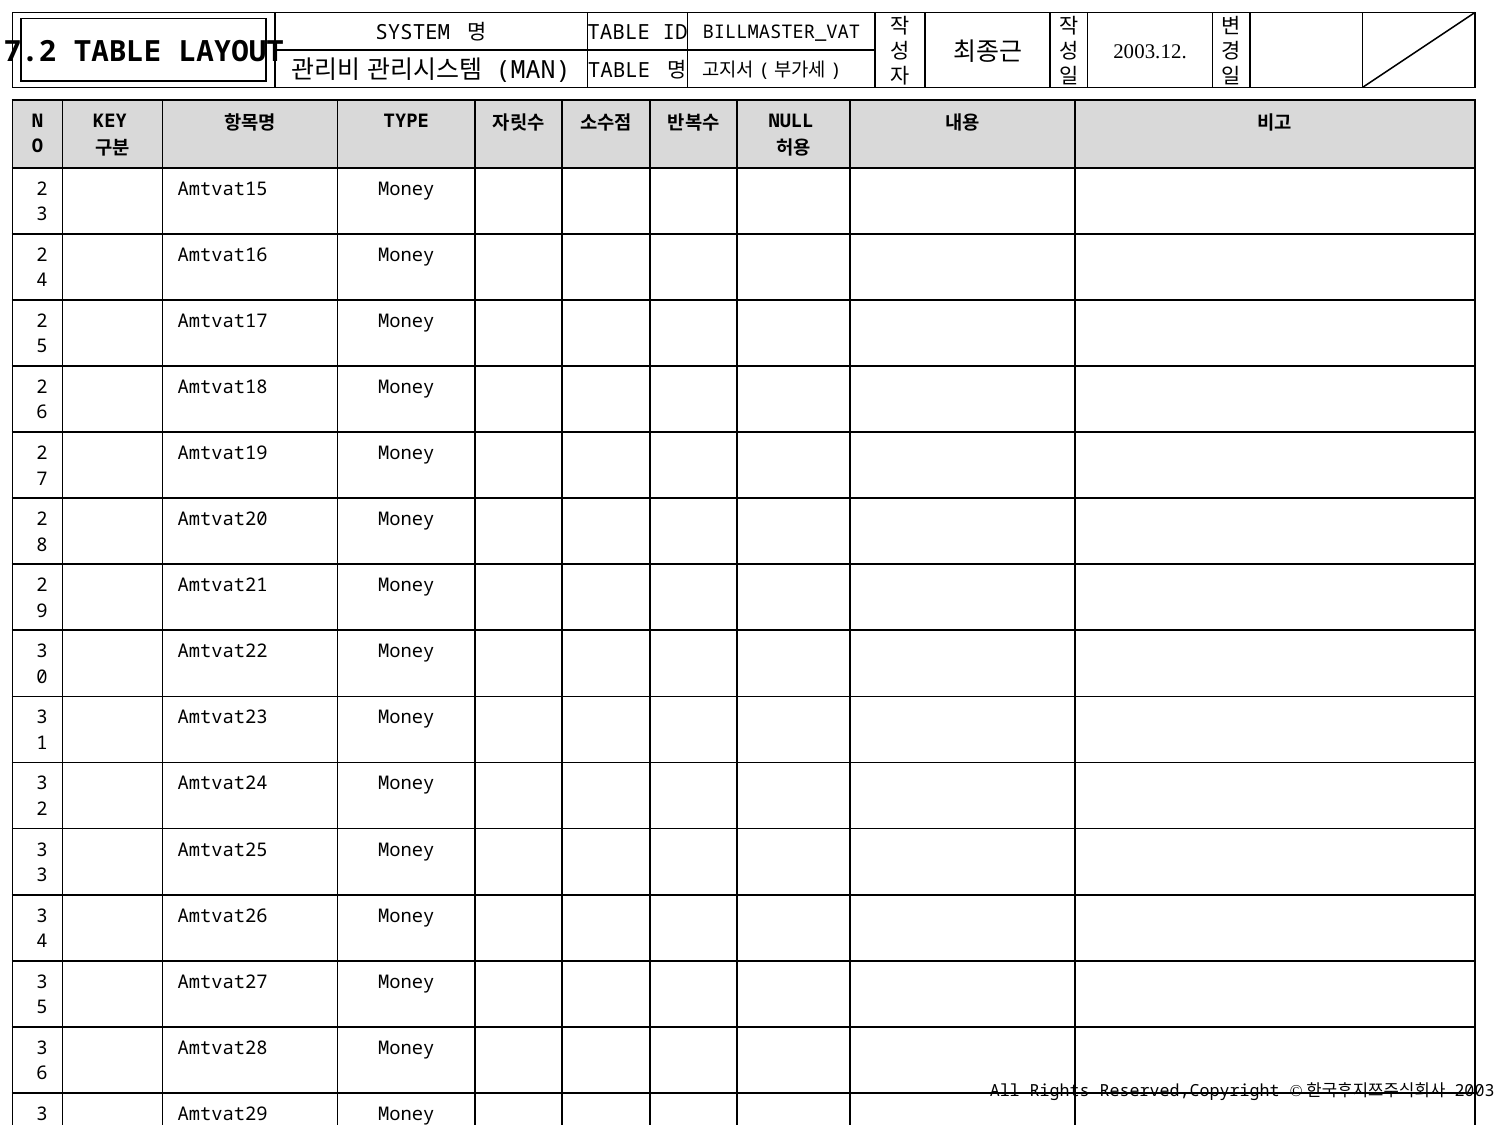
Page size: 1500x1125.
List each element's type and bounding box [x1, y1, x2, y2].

table_cell [563, 962, 649, 1026]
table_cell [1076, 896, 1474, 960]
table_cell [1076, 367, 1474, 431]
table_cell [563, 896, 649, 960]
table_header [63, 101, 162, 167]
table_cell [563, 1028, 649, 1092]
table_cell [738, 1094, 849, 1125]
table_cell [1076, 301, 1474, 365]
table_cell [476, 499, 561, 563]
table_cell [13, 829, 62, 894]
table_cell [476, 433, 561, 497]
table_cell [851, 565, 1074, 629]
table_cell [651, 499, 736, 563]
table_cell [63, 1094, 162, 1125]
table_cell [63, 499, 162, 563]
table_cell [738, 367, 849, 431]
table_cell [476, 1028, 561, 1092]
table_cell [13, 499, 62, 563]
table_cell [63, 169, 162, 233]
table_cell [163, 962, 337, 1026]
table_cell [63, 301, 162, 365]
table_header [851, 101, 1074, 167]
table_cell [738, 565, 849, 629]
table_cell [851, 763, 1074, 828]
table_cell [651, 433, 736, 497]
table_cell [1076, 235, 1474, 299]
table_cell [651, 235, 736, 299]
table_cell [651, 565, 736, 629]
table_cell [338, 896, 474, 960]
table_cell [1076, 631, 1474, 696]
table_cell [13, 565, 62, 629]
table_cell [476, 169, 561, 233]
table_cell [651, 697, 736, 762]
table_cell [63, 896, 162, 960]
table_cell [163, 697, 337, 762]
table_cell [851, 367, 1074, 431]
table_cell [163, 1094, 337, 1125]
table_cell [338, 301, 474, 365]
table_cell [738, 169, 849, 233]
table_cell [651, 169, 736, 233]
table_cell [738, 301, 849, 365]
table_cell [563, 433, 649, 497]
table_cell [1076, 1094, 1474, 1125]
table_cell [13, 169, 62, 233]
table_cell [563, 499, 649, 563]
table_header [476, 101, 561, 167]
table_cell [563, 235, 649, 299]
table_header [338, 101, 474, 167]
table_header [163, 101, 337, 167]
table_cell [738, 235, 849, 299]
table_cell [851, 235, 1074, 299]
table_cell [738, 1028, 849, 1092]
table_cell [651, 301, 736, 365]
table_cell [163, 235, 337, 299]
table_cell [163, 896, 337, 960]
table_cell [738, 631, 849, 696]
table_cell [338, 1094, 474, 1125]
table_cell [476, 301, 561, 365]
table_header [563, 101, 649, 167]
table_cell [476, 697, 561, 762]
table_cell [738, 499, 849, 563]
table_cell [476, 763, 561, 828]
table_cell [563, 829, 649, 894]
table_cell [851, 1094, 1074, 1125]
table_cell [163, 763, 337, 828]
table_cell [651, 763, 736, 828]
table_cell [163, 301, 337, 365]
table_cell [338, 1028, 474, 1092]
table_cell [851, 499, 1074, 563]
table_cell [563, 1094, 649, 1125]
table_cell [651, 896, 736, 960]
table_cell [851, 829, 1074, 894]
table_header [1076, 101, 1474, 167]
table_cell [338, 763, 474, 828]
table_cell [63, 565, 162, 629]
table_cell [63, 631, 162, 696]
table_header [13, 101, 62, 167]
table_cell [651, 367, 736, 431]
table_cell [1076, 697, 1474, 762]
table_cell [13, 367, 62, 431]
table_cell [651, 631, 736, 696]
table_cell [851, 301, 1074, 365]
table_cell [651, 829, 736, 894]
table_cell [13, 962, 62, 1026]
table_header [738, 101, 849, 167]
table_cell [338, 169, 474, 233]
table_cell [851, 1028, 1074, 1092]
table_cell [338, 565, 474, 629]
table_cell [163, 565, 337, 629]
table_cell [563, 367, 649, 431]
table_cell [563, 565, 649, 629]
table_cell [738, 763, 849, 828]
table_cell [63, 763, 162, 828]
table_cell [563, 169, 649, 233]
table_cell [738, 896, 849, 960]
table_cell [563, 631, 649, 696]
table_cell [1076, 829, 1474, 894]
table_cell [63, 235, 162, 299]
table_cell [163, 631, 337, 696]
table_cell [163, 367, 337, 431]
text_box [24, 12, 263, 88]
table_cell [163, 829, 337, 894]
table_cell [563, 301, 649, 365]
table_cell [13, 235, 62, 299]
text_box [687, 12, 875, 88]
table_cell [63, 1028, 162, 1092]
table_cell [738, 829, 849, 894]
table_cell [476, 962, 561, 1026]
table_cell [563, 763, 649, 828]
table_cell [651, 962, 736, 1026]
table_cell [13, 433, 62, 497]
table_cell [13, 763, 62, 828]
table_cell [338, 962, 474, 1026]
table_cell [163, 169, 337, 233]
table_cell [1076, 962, 1474, 1026]
table_cell [13, 697, 62, 762]
table_cell [851, 631, 1074, 696]
table_cell [476, 565, 561, 629]
table_cell [338, 697, 474, 762]
table_cell [738, 697, 849, 762]
table_cell [163, 433, 337, 497]
table_cell [63, 962, 162, 1026]
table_header [651, 101, 736, 167]
table_cell [476, 896, 561, 960]
table_cell [851, 433, 1074, 497]
table_cell [63, 367, 162, 431]
table_cell [476, 631, 561, 696]
table_cell [851, 697, 1074, 762]
table_cell [163, 499, 337, 563]
table_cell [476, 235, 561, 299]
table_cell [1076, 433, 1474, 497]
table_cell [738, 962, 849, 1026]
table_cell [563, 697, 649, 762]
table_cell [476, 367, 561, 431]
table_cell [851, 169, 1074, 233]
table_cell [1076, 169, 1474, 233]
table_cell [13, 301, 62, 365]
table_cell [338, 367, 474, 431]
table_cell [13, 896, 62, 960]
table_cell [476, 829, 561, 894]
table_cell [851, 962, 1074, 1026]
table_cell [338, 235, 474, 299]
table_cell [651, 1094, 736, 1125]
table_cell [1076, 763, 1474, 828]
table_cell [651, 1028, 736, 1092]
table_cell [1076, 565, 1474, 629]
table_cell [338, 829, 474, 894]
table_cell [13, 631, 62, 696]
table_cell [1076, 1028, 1474, 1092]
table_cell [13, 1094, 62, 1125]
table_cell [63, 433, 162, 497]
table_cell [1076, 499, 1474, 563]
table_cell [338, 499, 474, 563]
table_cell [738, 433, 849, 497]
table_cell [163, 1028, 337, 1092]
table_cell [63, 697, 162, 762]
table_cell [63, 829, 162, 894]
table_cell [338, 631, 474, 696]
table_cell [13, 1028, 62, 1092]
table_cell [851, 896, 1074, 960]
table_cell [338, 433, 474, 497]
table_cell [476, 1094, 561, 1125]
